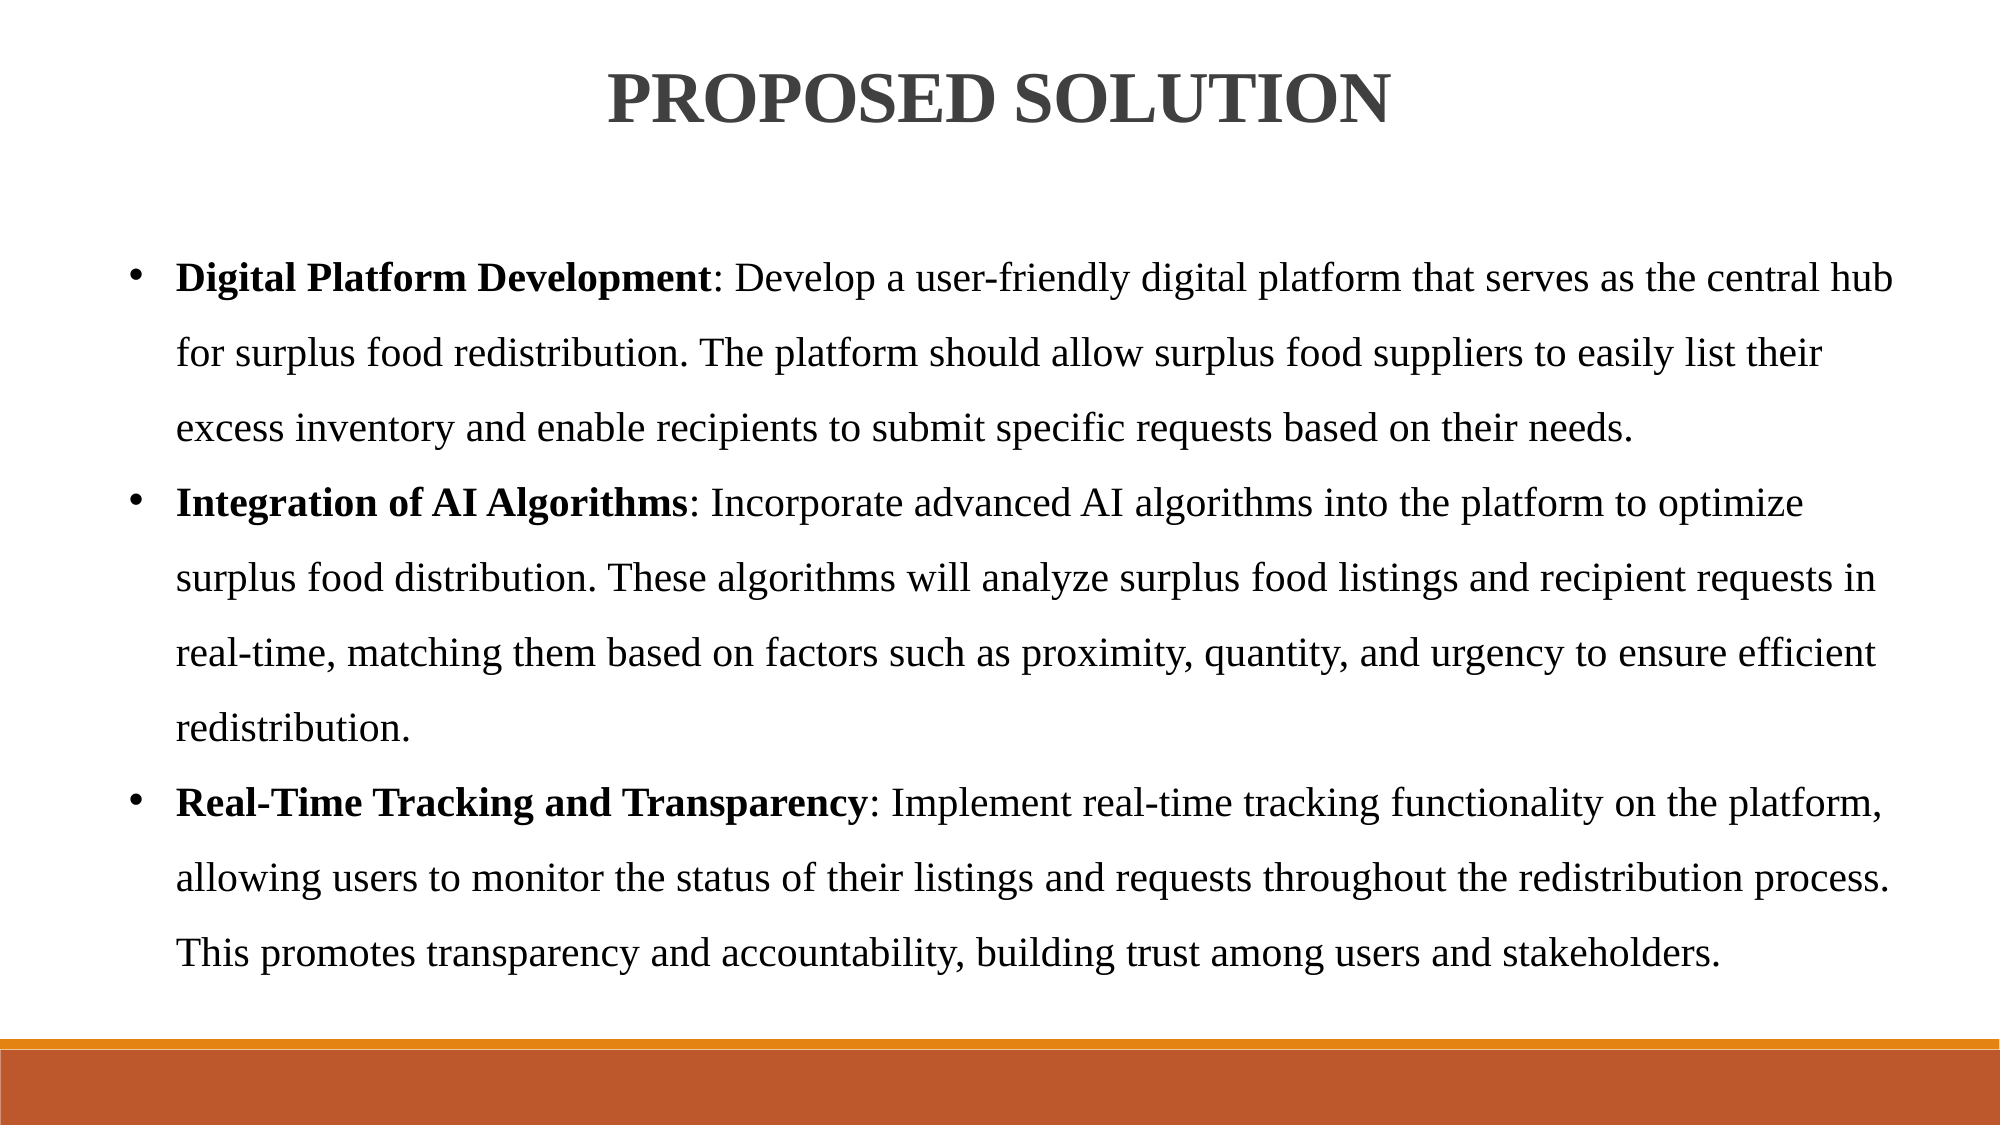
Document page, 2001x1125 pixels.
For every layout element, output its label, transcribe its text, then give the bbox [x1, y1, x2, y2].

text_box Digital Platform Development: Develop a user-friendly digital platform that serves as the central hub for surplus food redistribution. The platform should allow surplus food suppliers to easily list their excess inventory and enable recipients to submit specific requests based on their needs. Integration of AI Algorithms: Incorporate advanced AI algorithms into the platform to optimize surplus food distribution. These algorithms will analyze surplus food listings and recipient requests in real-time, matching them based on factors such as proximity, quantity, and urgency to ensure efficient redistribution. Real-Time Tracking and Transparency: Implement real-time tracking functionality on the platform, allowing users to monitor the status of their listings and requests throughout the redistribution process. This promotes transparency and accountability, building trust among users and stakeholders. [114, 217, 1944, 983]
title PROPOSED SOLUTION [174, 51, 1825, 145]
